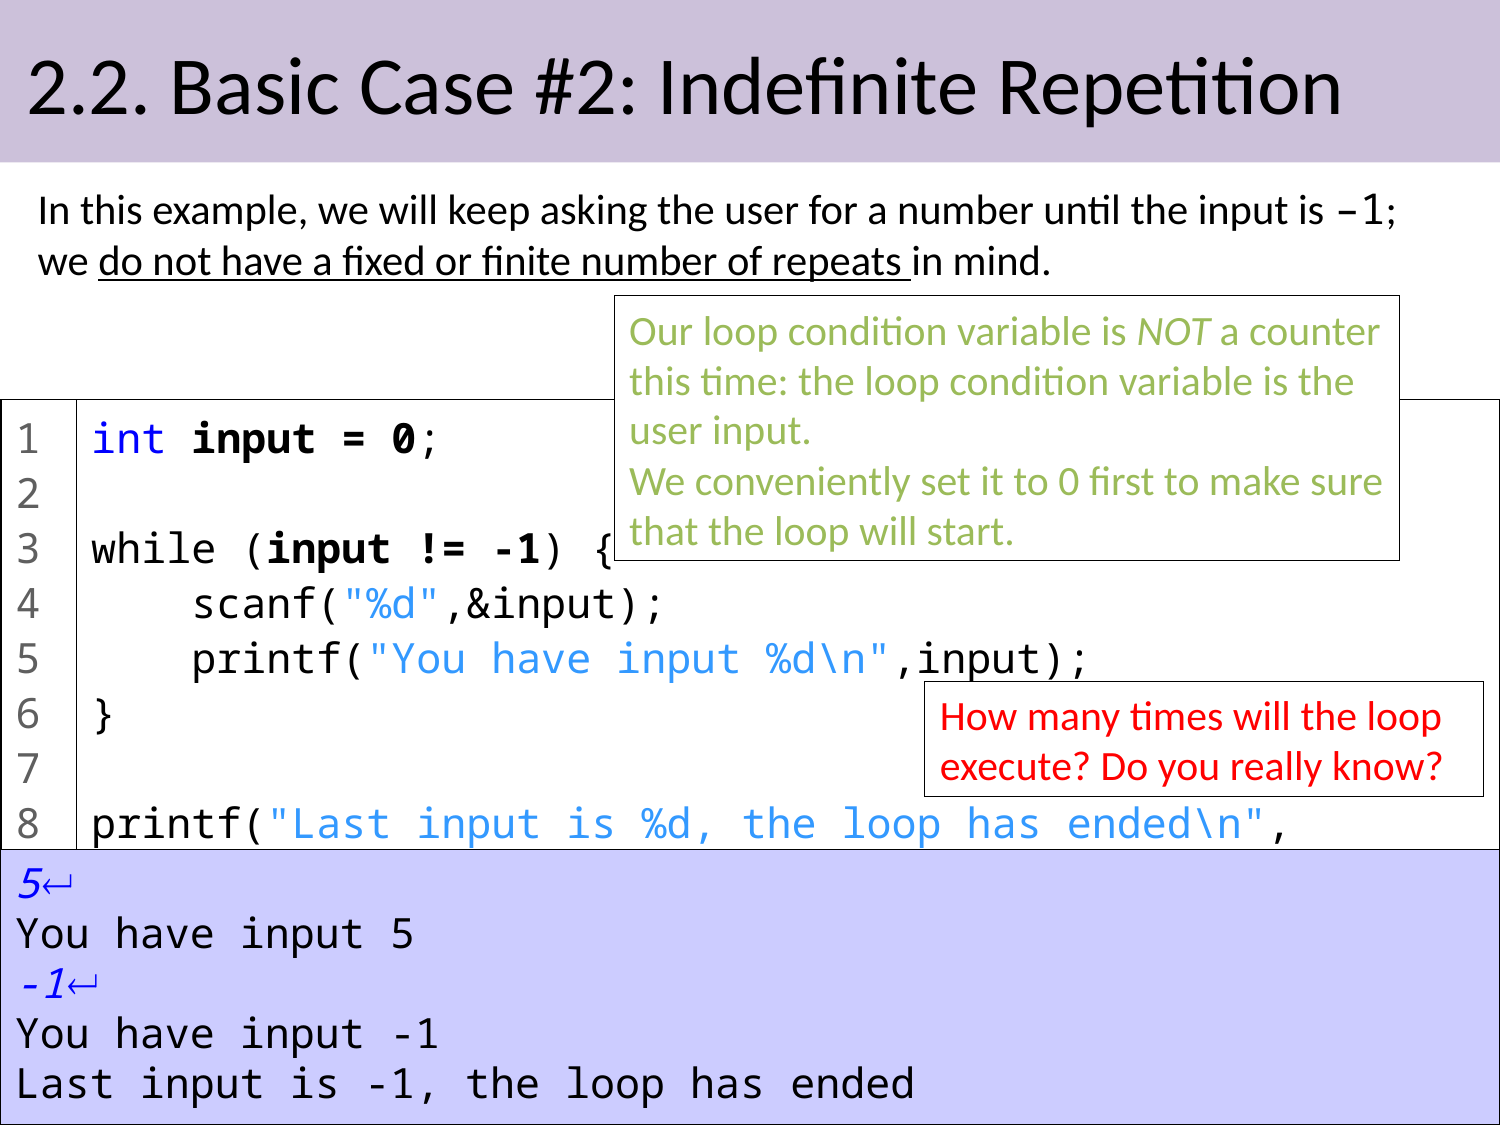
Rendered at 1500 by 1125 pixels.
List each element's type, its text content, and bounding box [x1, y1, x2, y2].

text_box How many times will the loop execute? Do you really know? [924, 681, 1484, 797]
title 2.2. Basic Case #2: Indefinite Repetition [11, 12, 1400, 150]
list In this example, we will keep asking the user for a number until the input is –1; we do not have a fixed or finite number of repeats in mind. [22, 174, 1468, 294]
text_box Our loop condition variable is NOT a counter this time: the loop condition variable is the user input. We conveniently set it to 0 first to make sure that the loop will start. [614, 295, 1400, 561]
text_box 5 You have input 5 -1 You have input -1 Last input is -1, the loop has ended [0, 849, 1500, 1125]
text_box int input = 0; while (input != -1) { scanf("%d",&input); printf("You have input %d\n",input); } printf("Last input is %d, the loop has ended\n", input); [77, 399, 1500, 849]
text_box 1 2 3 4 5 6 7 8 9 [0, 399, 77, 849]
